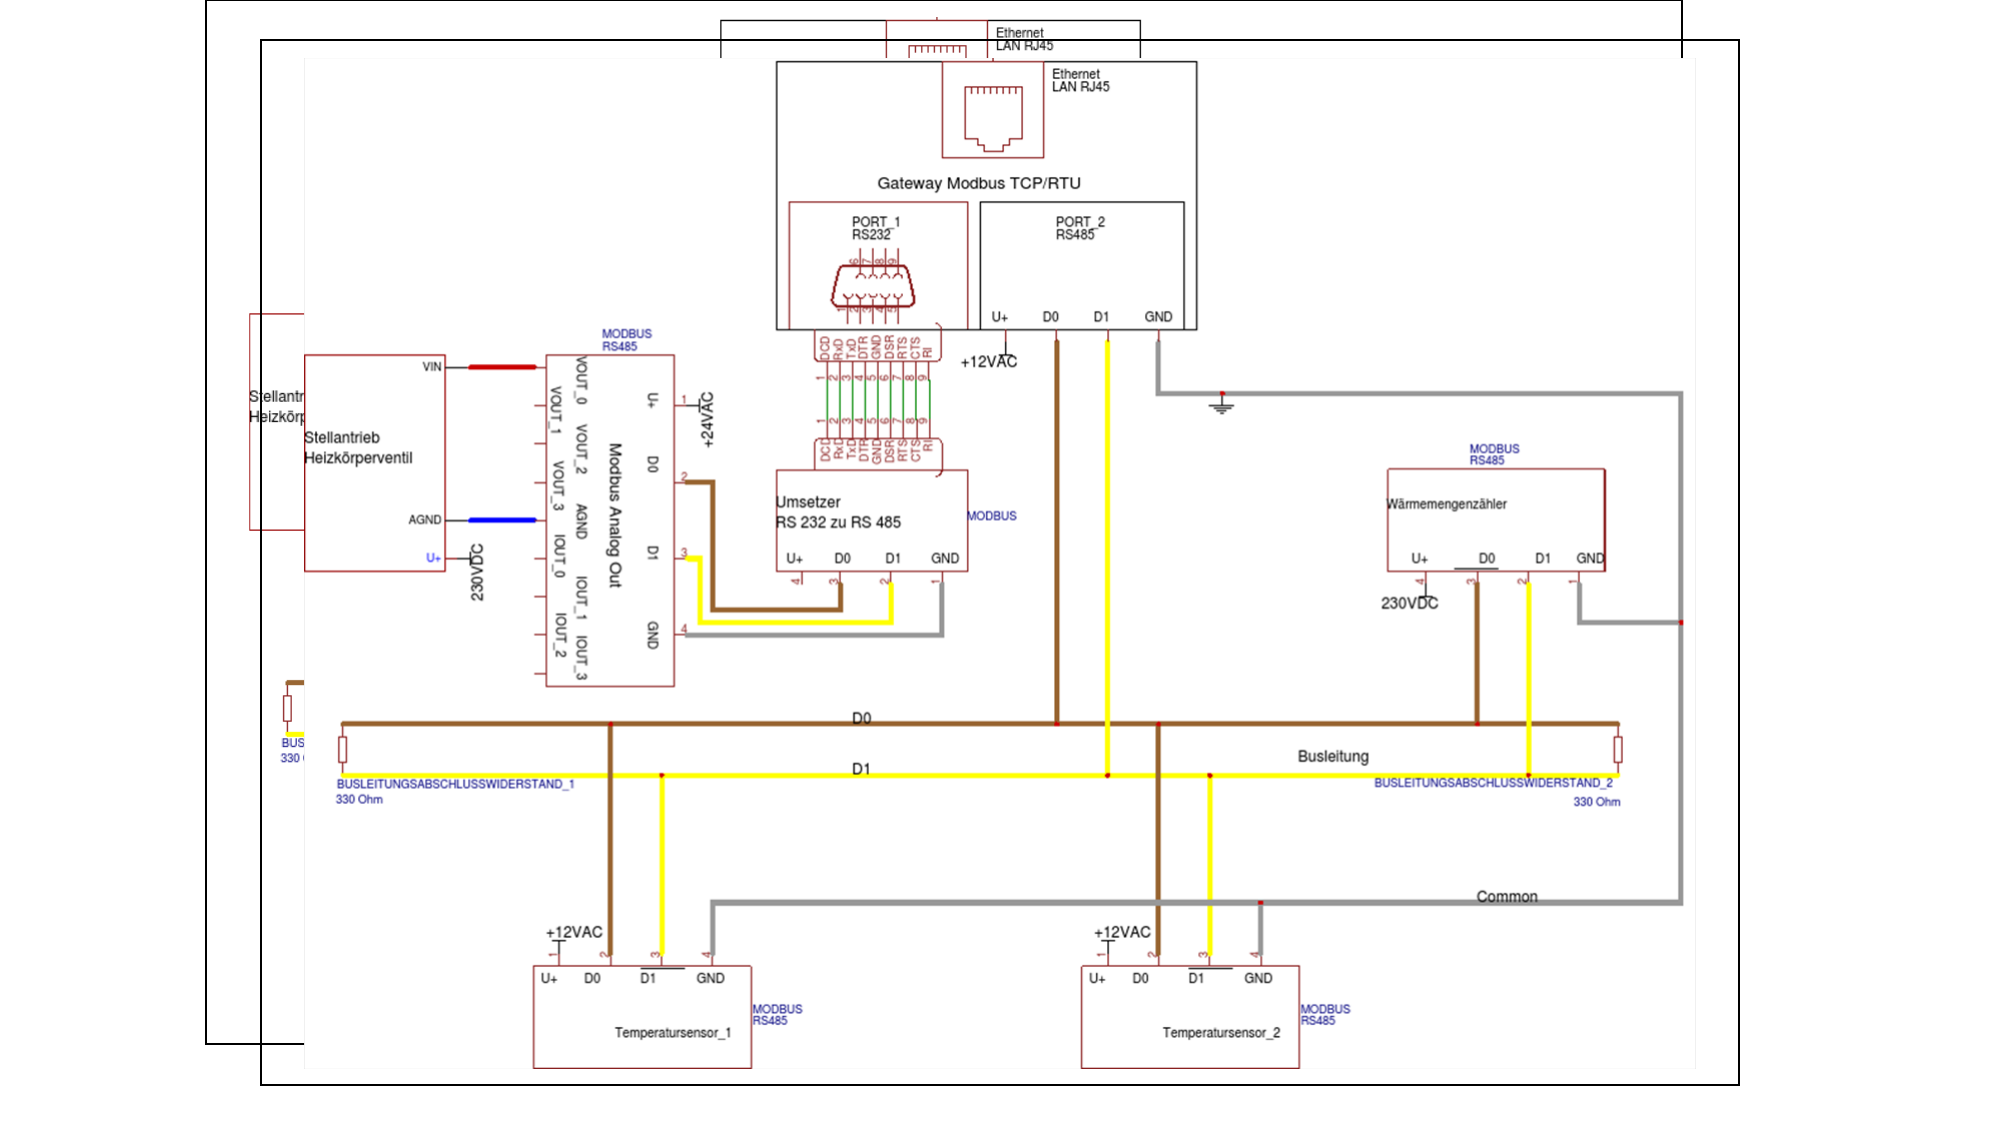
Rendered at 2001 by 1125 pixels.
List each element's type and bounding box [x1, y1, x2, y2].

picture [249, 17, 1740, 1086]
text_box [205, 0, 1683, 1045]
